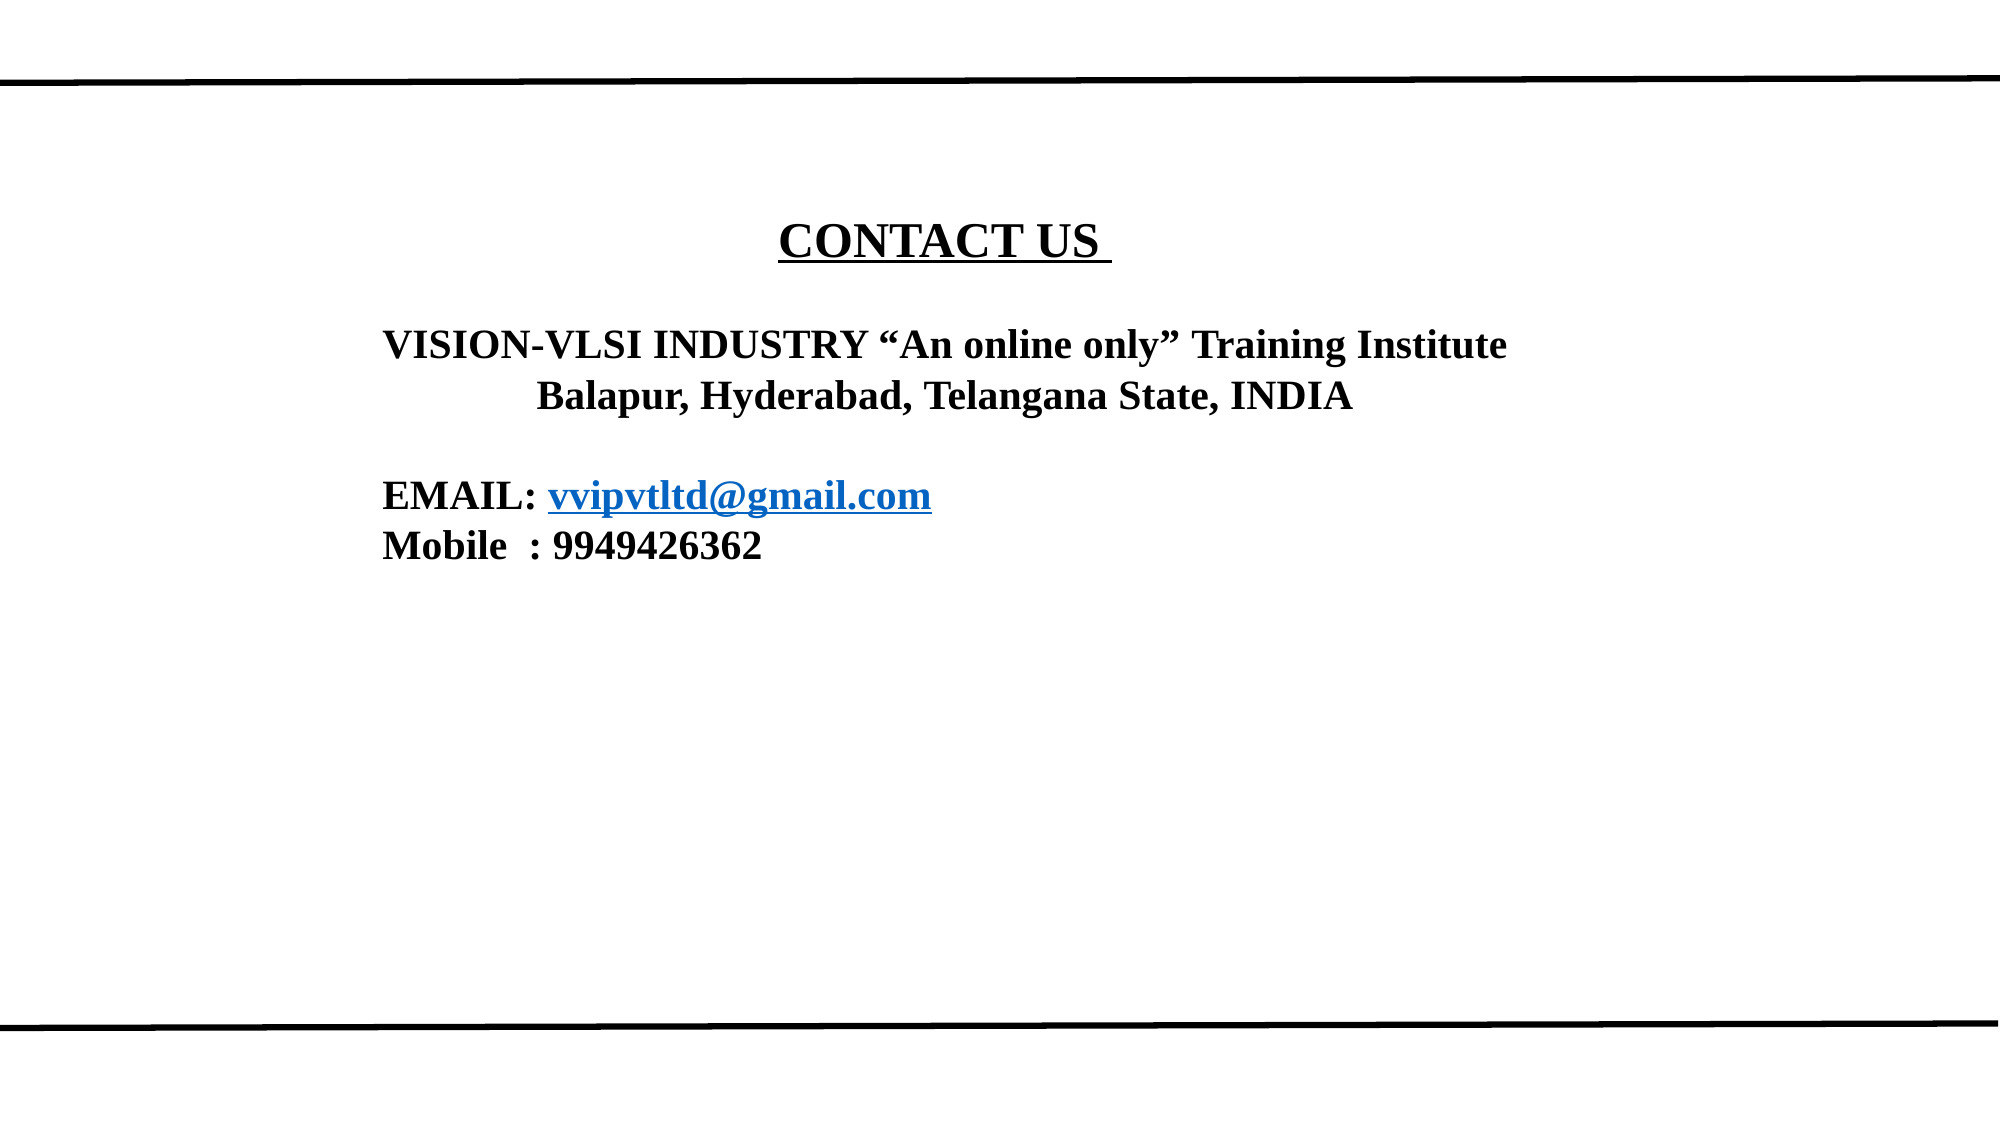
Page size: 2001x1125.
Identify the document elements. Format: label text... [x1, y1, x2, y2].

text_box CONTACT US VISION-VLSI INDUSTRY “An online only” Training Institute Balapur, Hyderabad, Telangana State, INDIA EMAIL: vvipvtltd@gmail.com Mobile : 9949426362 [367, 199, 1523, 575]
